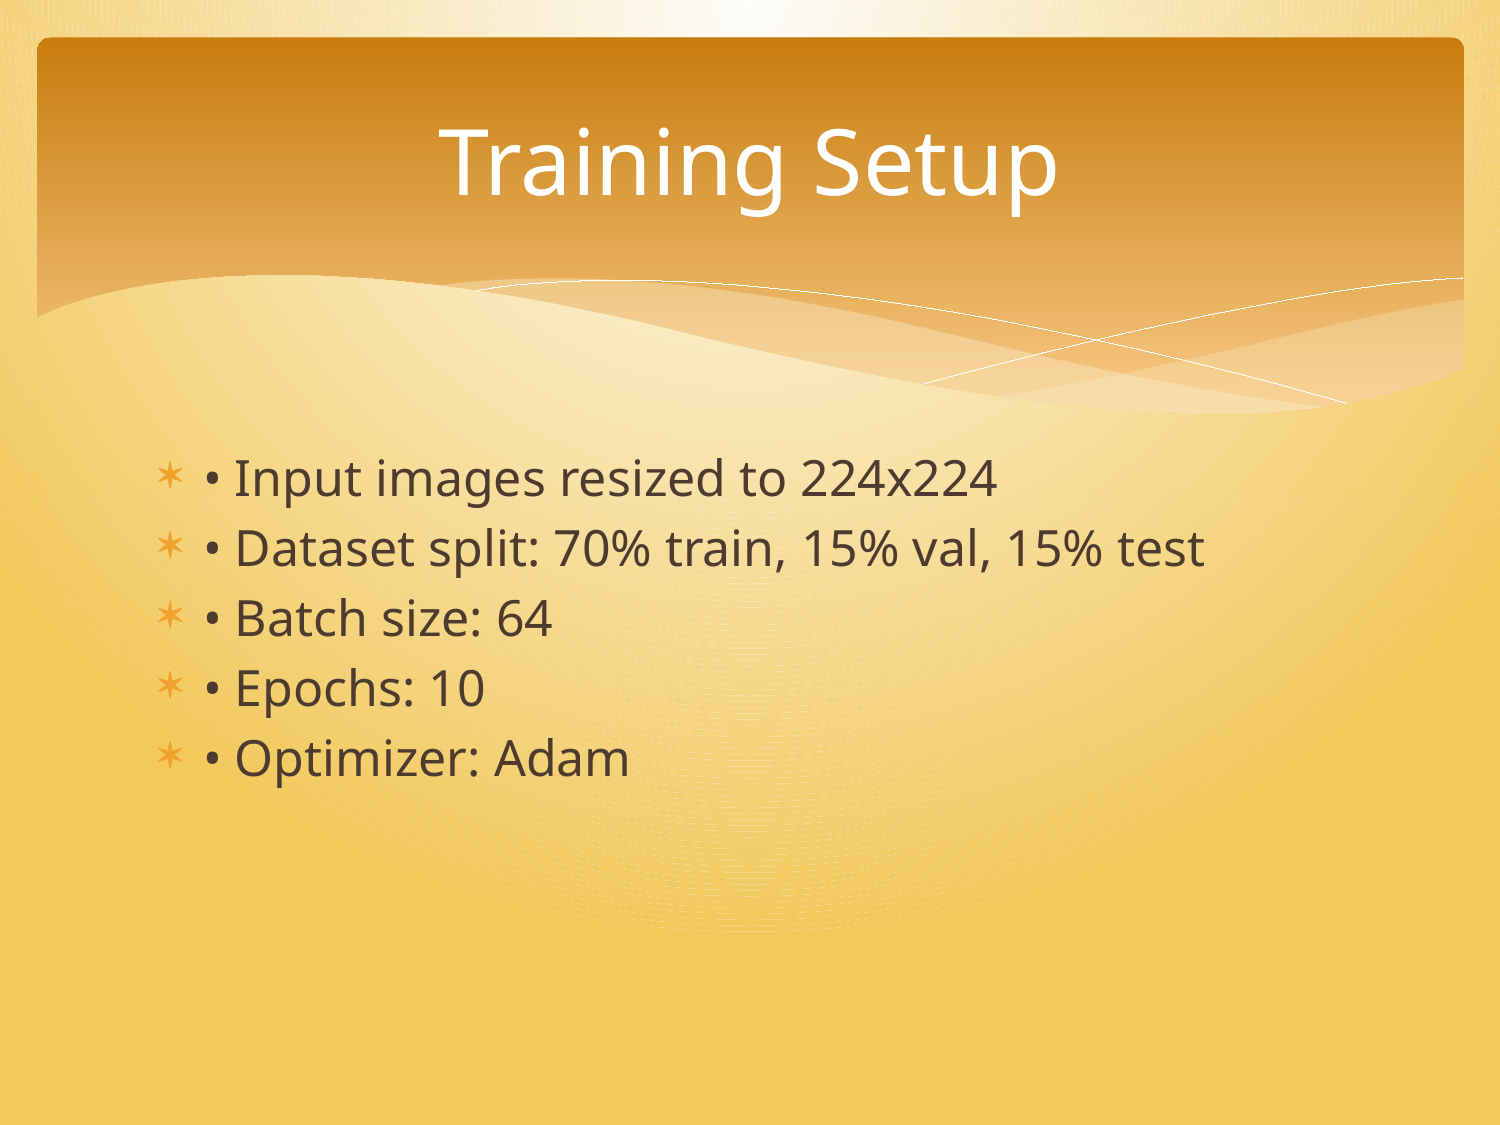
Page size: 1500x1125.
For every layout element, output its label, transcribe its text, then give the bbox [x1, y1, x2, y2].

title Training Setup [75, 55, 1425, 261]
list • Input images resized to 224x224 • Dataset split: 70% train, 15% val, 15% test • Batch size: 64 • Epochs: 10 • Optimizer: Adam [143, 438, 1359, 1005]
